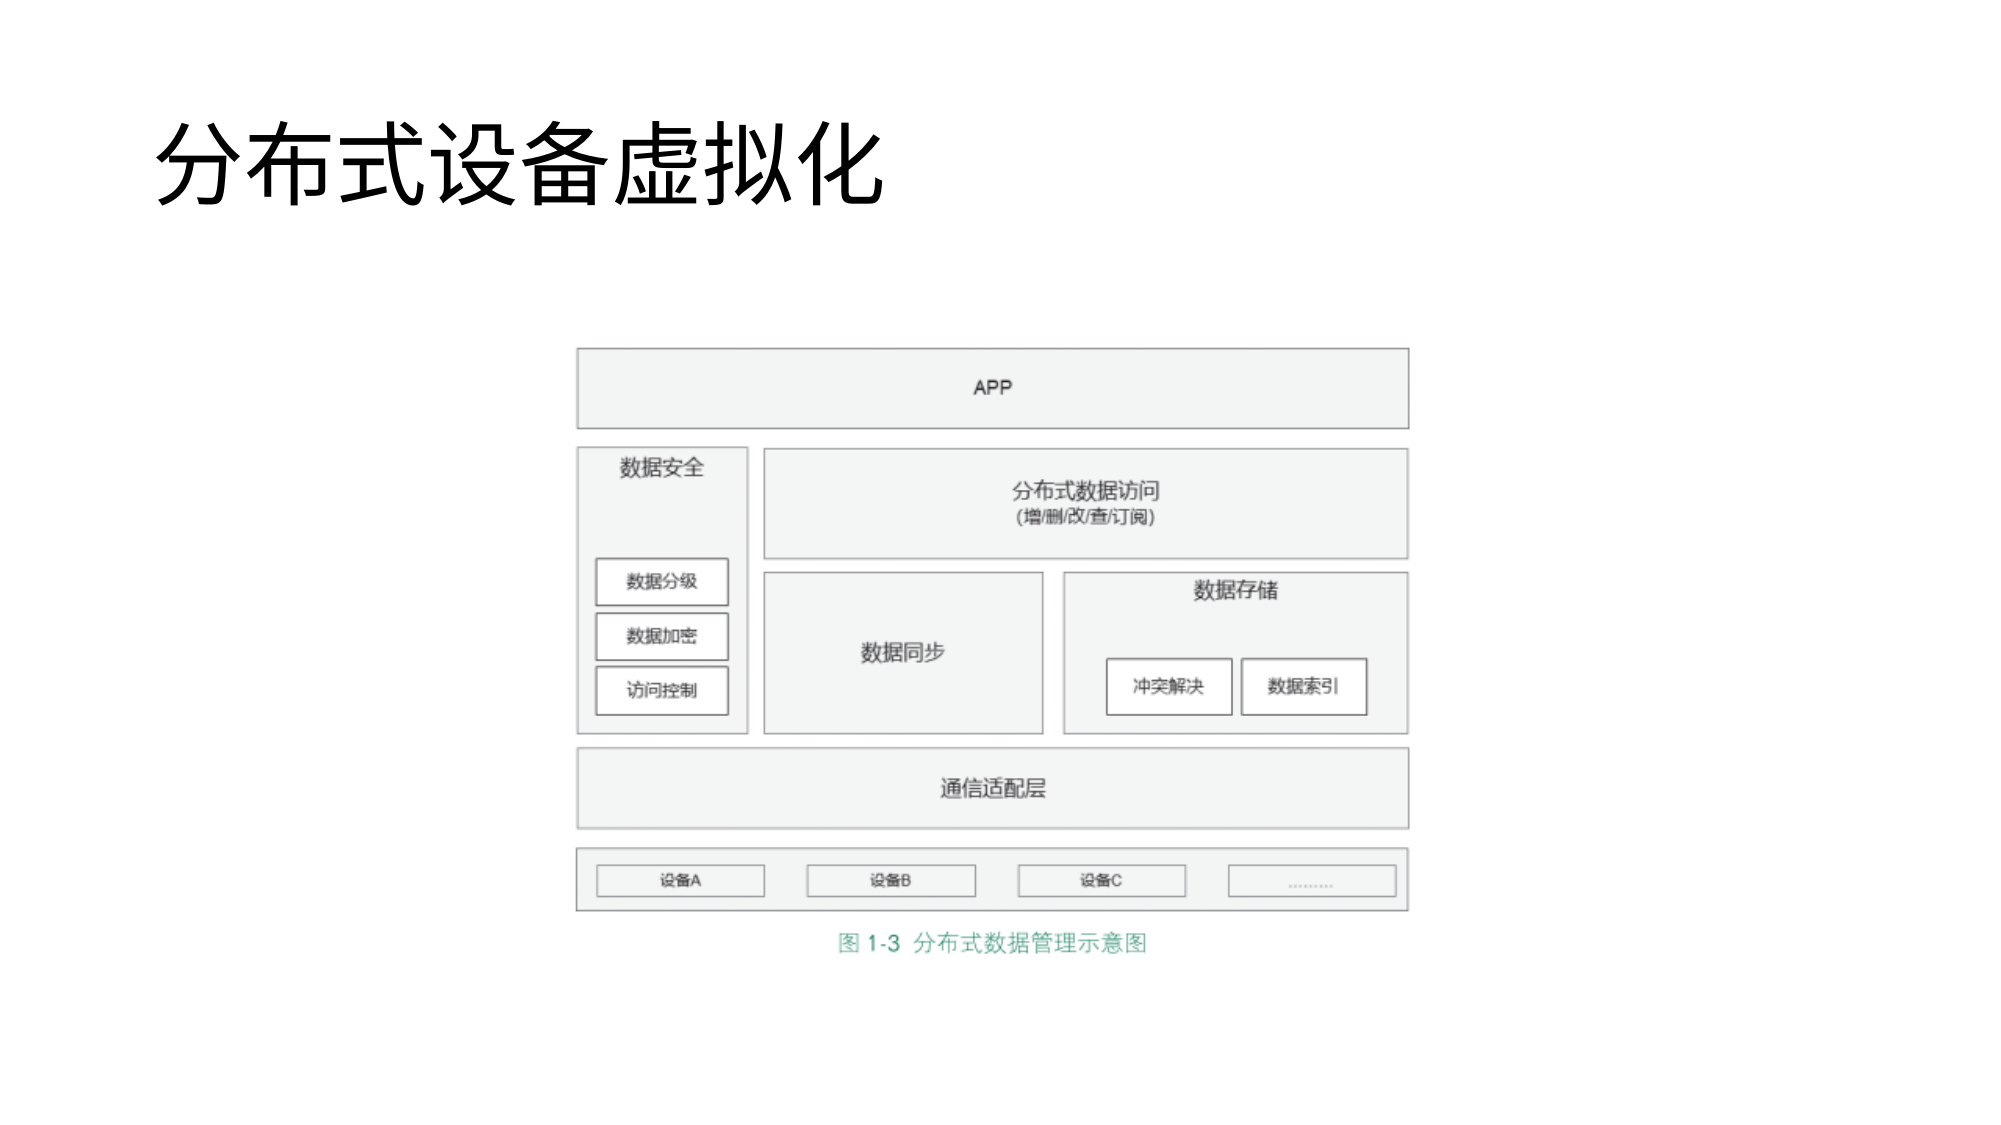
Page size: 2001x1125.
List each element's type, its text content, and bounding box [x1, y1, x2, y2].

title 分布式设备虚拟化 [137, 59, 1863, 278]
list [537, 334, 1463, 979]
